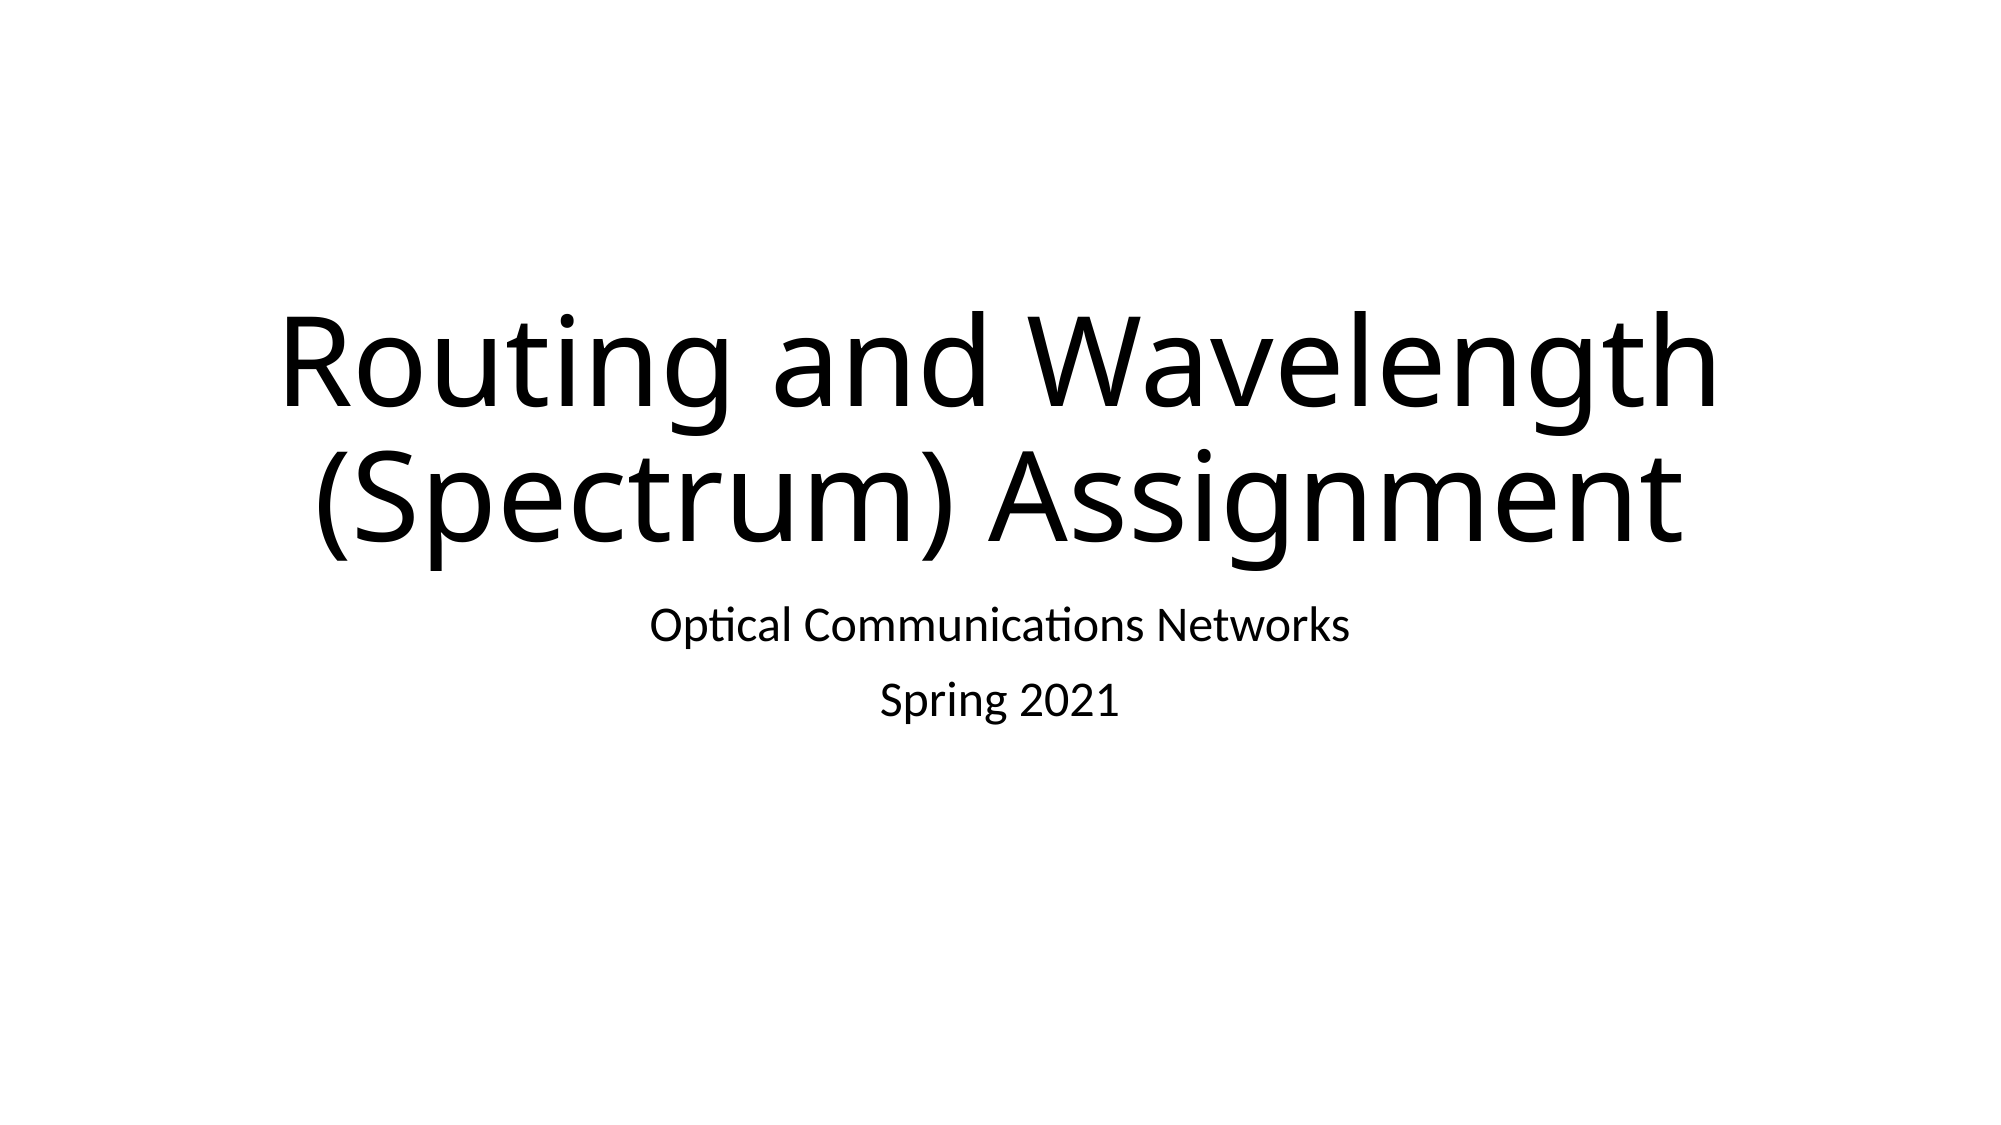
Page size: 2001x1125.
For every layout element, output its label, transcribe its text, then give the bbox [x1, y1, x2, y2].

subtitle Optical Communications Networks Spring 2021 [249, 590, 1750, 863]
title Routing and Wavelength (Spectrum) Assignment [249, 184, 1750, 576]
